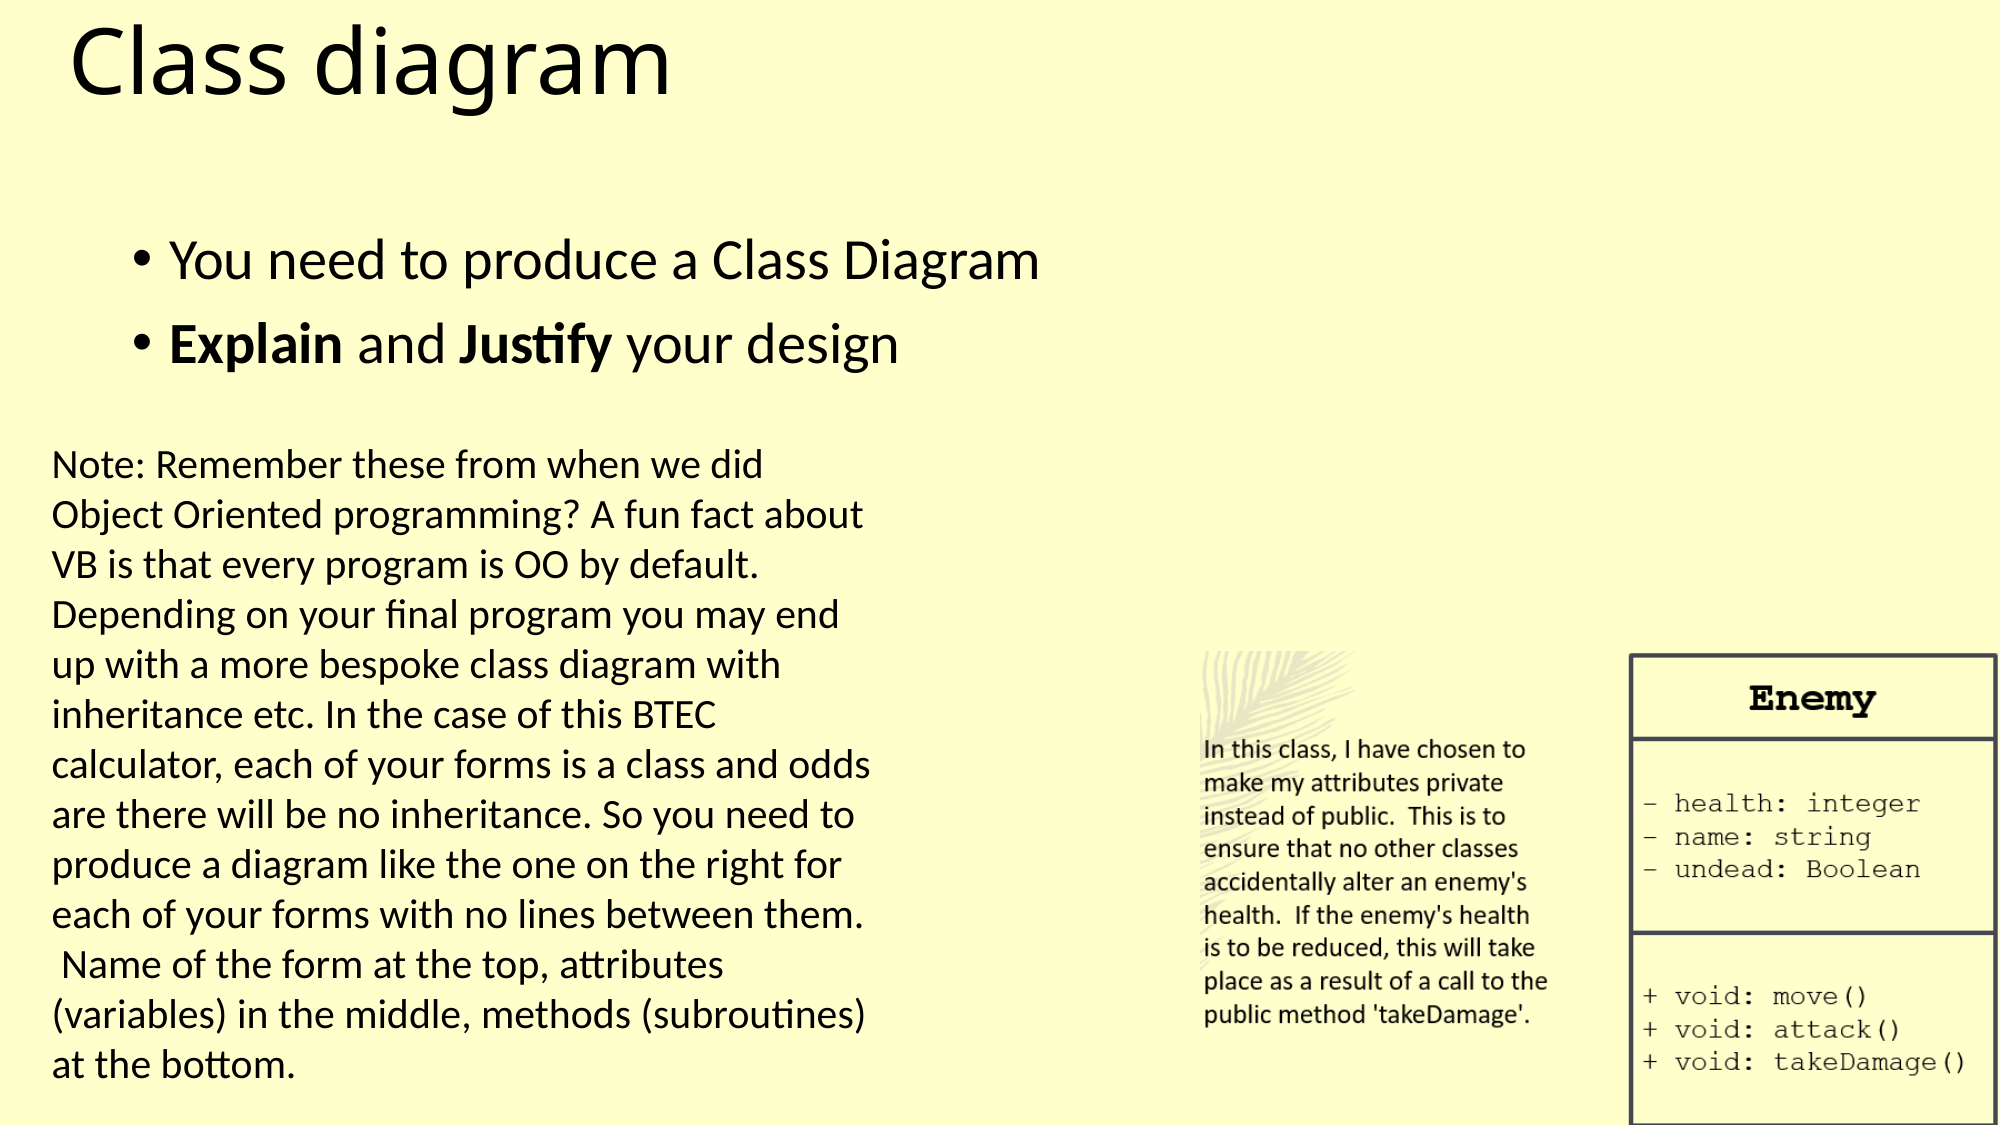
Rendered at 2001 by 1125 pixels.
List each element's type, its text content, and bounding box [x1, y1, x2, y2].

title Class diagram [53, 0, 1779, 174]
list You need to produce a Class Diagram Explain and Justify your design [116, 130, 1842, 845]
picture [1199, 651, 2000, 1125]
text_box Note: Remember these from when we did Object Oriented programming? A fun fact about VB is that every program is OO by default. Depending on your final program you may end up with a more bespoke class diagram with inheritance etc. In the case of this BTEC calculator, each of your forms is a class and odds are there will be no inheritance. So you need to produce a diagram like the one on the right for each of your forms with no lines between them. Name of the form at the top, attributes (variables) in the middle, methods (subroutines) at the bottom. [36, 429, 888, 1095]
